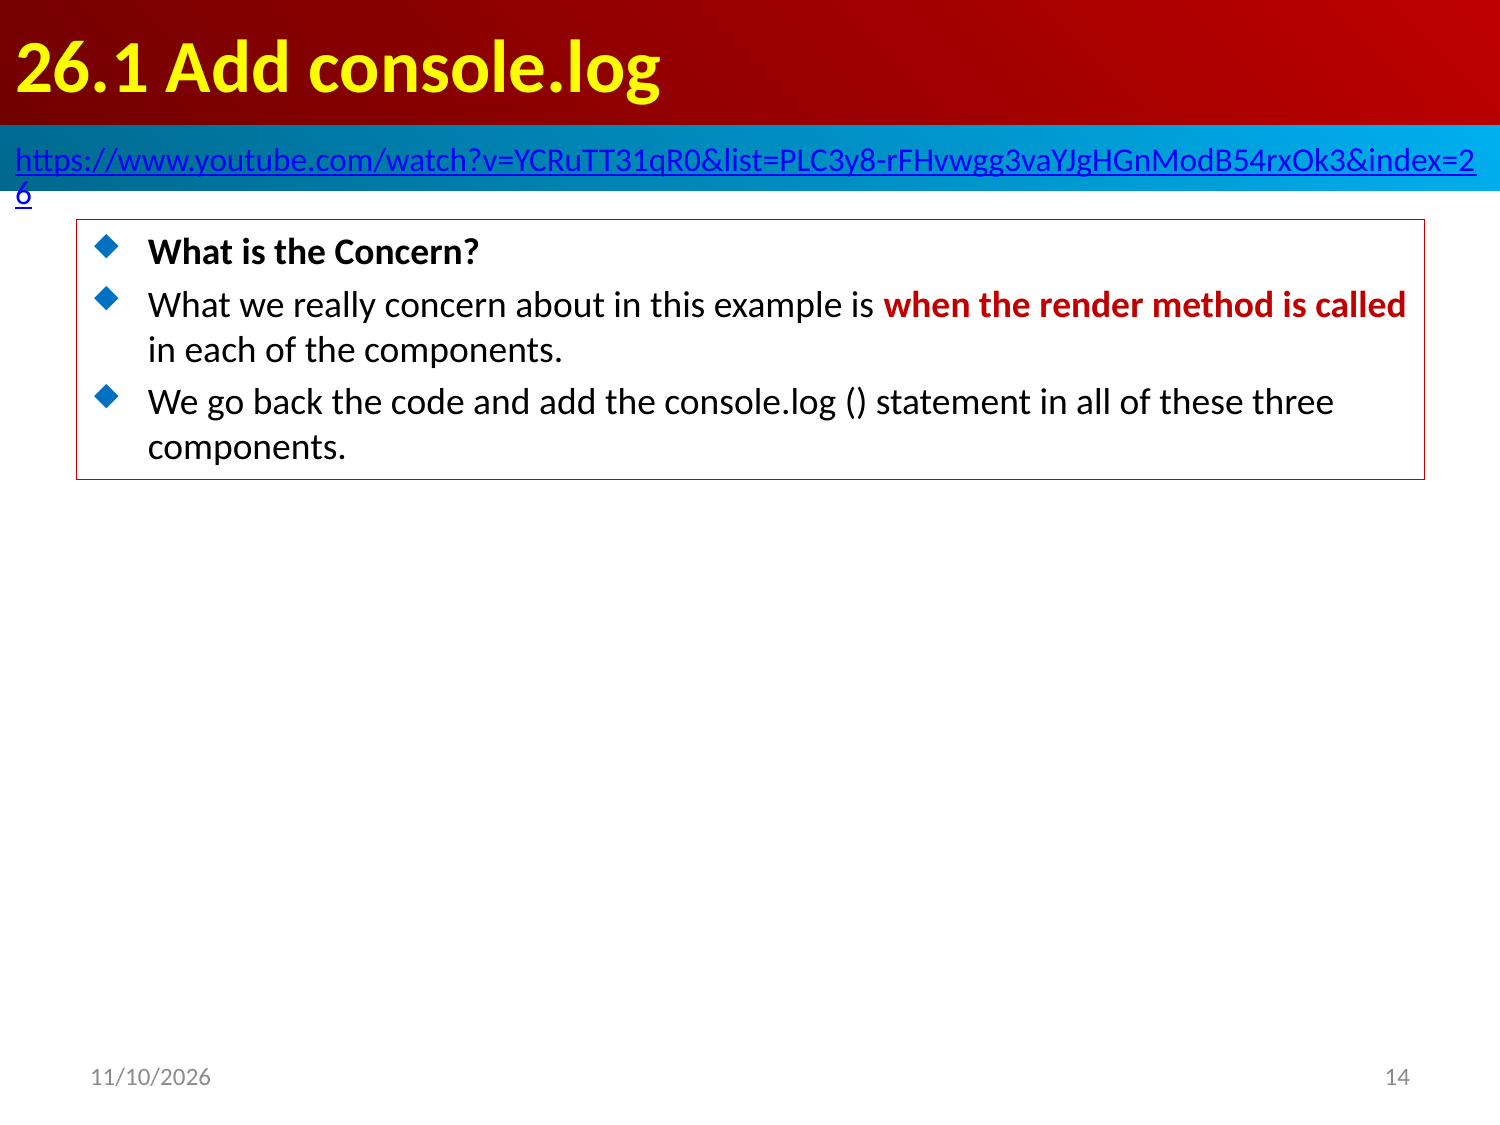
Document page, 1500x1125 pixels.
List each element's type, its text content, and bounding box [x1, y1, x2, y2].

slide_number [75, 1042, 425, 1109]
subtitle What is the Concern? What we really concern about in this example is when the render method is called in each of the components. We go back the code and add the console.log () statement in all of these three components. [76, 219, 1425, 480]
title 26.1 Add console.log [0, 0, 1500, 125]
slide_number 14 [1074, 1042, 1425, 1109]
text_box https://www.youtube.com/watch?v=YCRuTT31qR0&list=PLC3y8-rFHvwgg3vaYJgHGnModB54rxOk3&index=26 [0, 125, 1500, 191]
